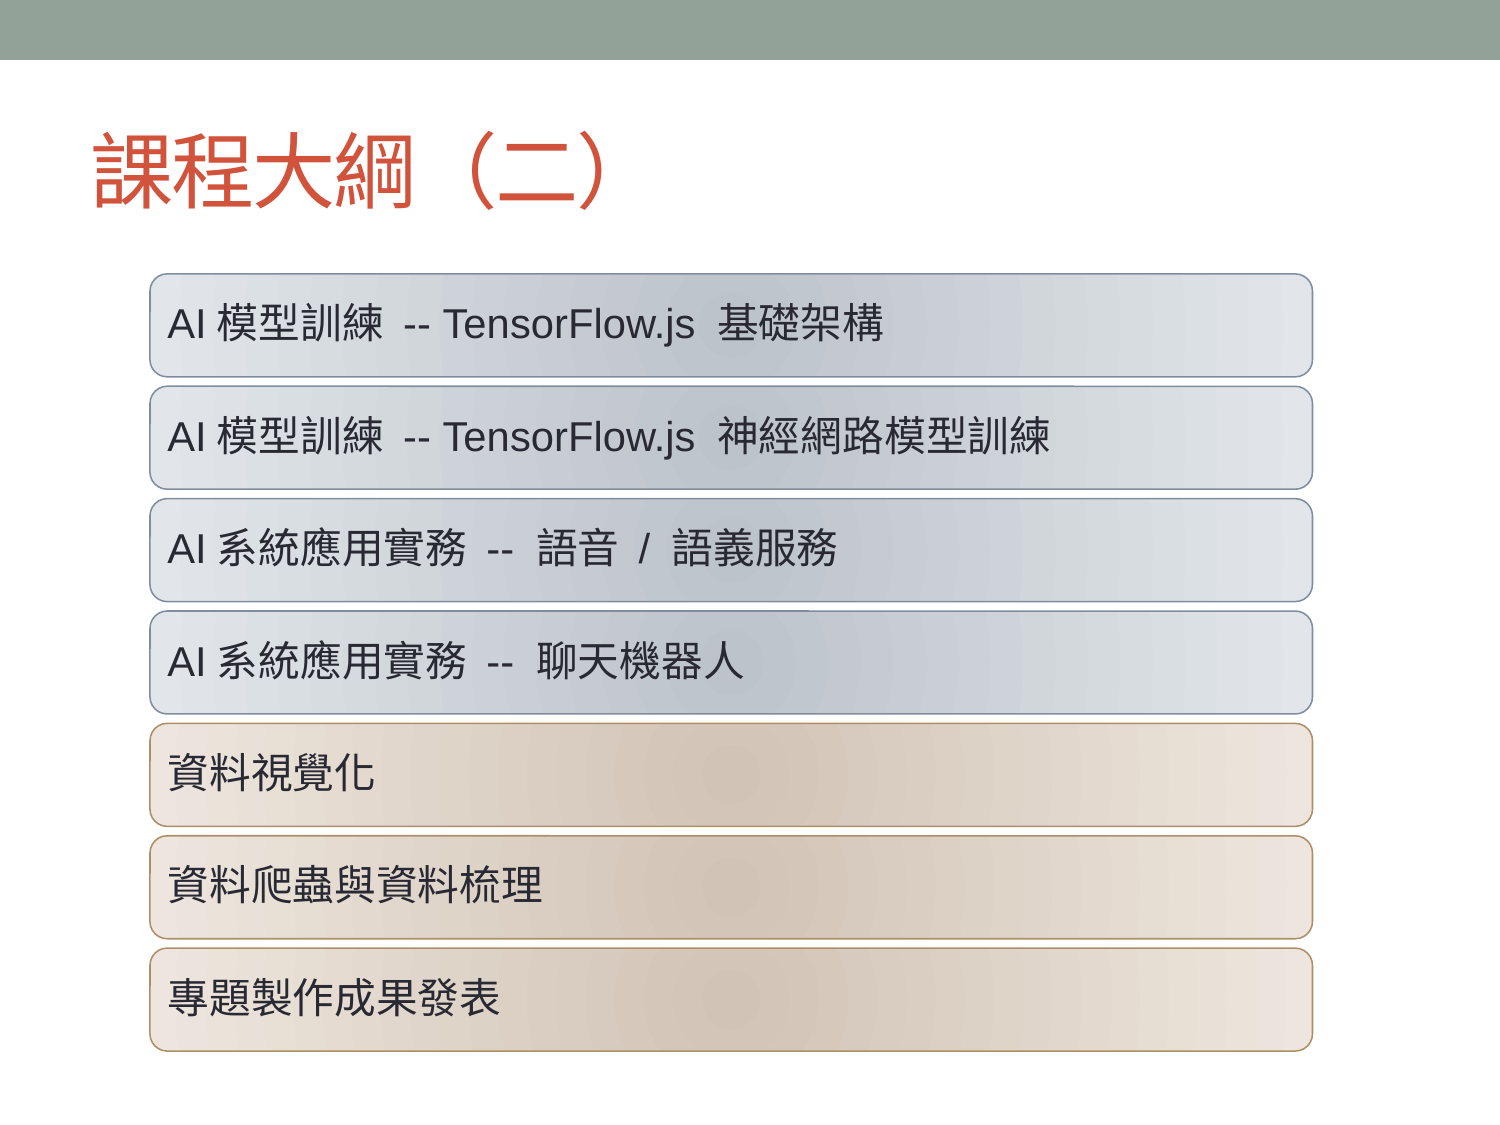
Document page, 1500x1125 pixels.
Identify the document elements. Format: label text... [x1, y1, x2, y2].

title 課程大綱（二） [75, 87, 1425, 250]
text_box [149, 262, 1313, 1063]
